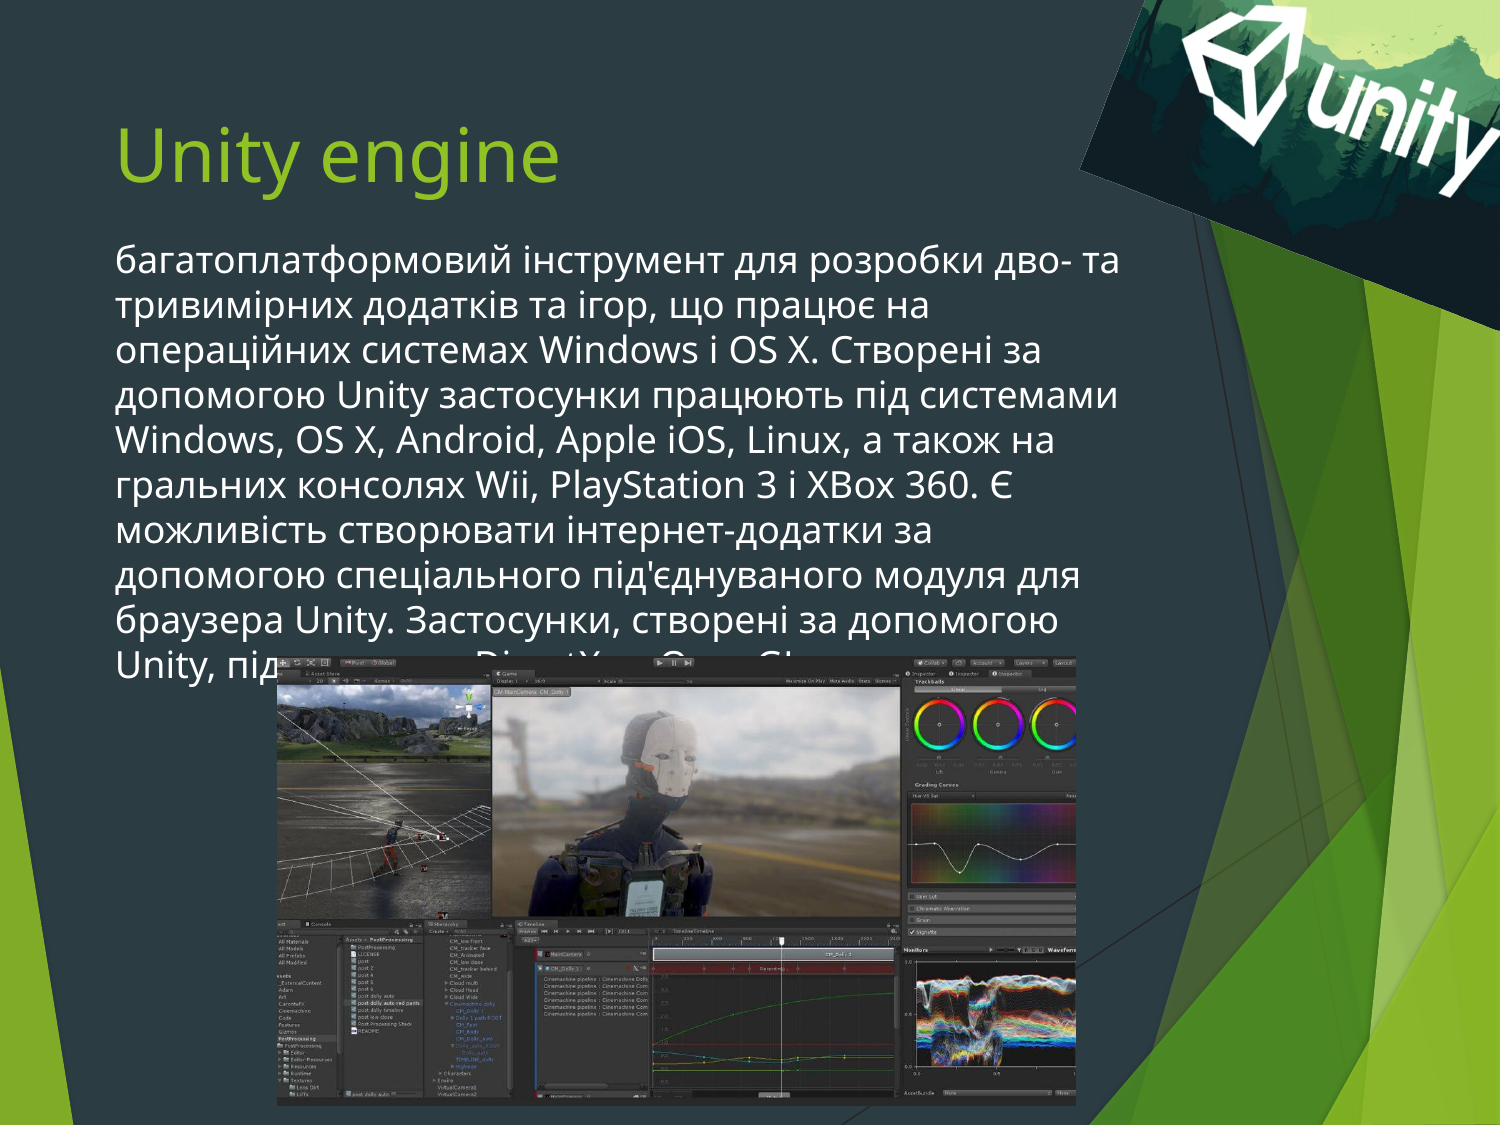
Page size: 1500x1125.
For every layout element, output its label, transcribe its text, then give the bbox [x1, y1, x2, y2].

picture [277, 656, 1076, 1107]
picture [1080, 0, 1500, 330]
title Unity engine [99, 99, 1115, 228]
list багатоплатформовий інструмент для розробки дво- та тривимірних додатків та ігор, що працює на операційних системах Windows і OS X. Створені за допомогою Unity застосунки працюють під системами Windows, OS X, Android, Apple iOS, Linux, а також на гральних консолях Wii, PlayStation 3 і XBox 360. Є можливість створювати інтернет-додатки за допомогою спеціального під'єднуваного модуля для браузера Unity. Застосунки, створені за допомогою Unity, підтримують DirectX та OpenGL. [99, 228, 1142, 705]
